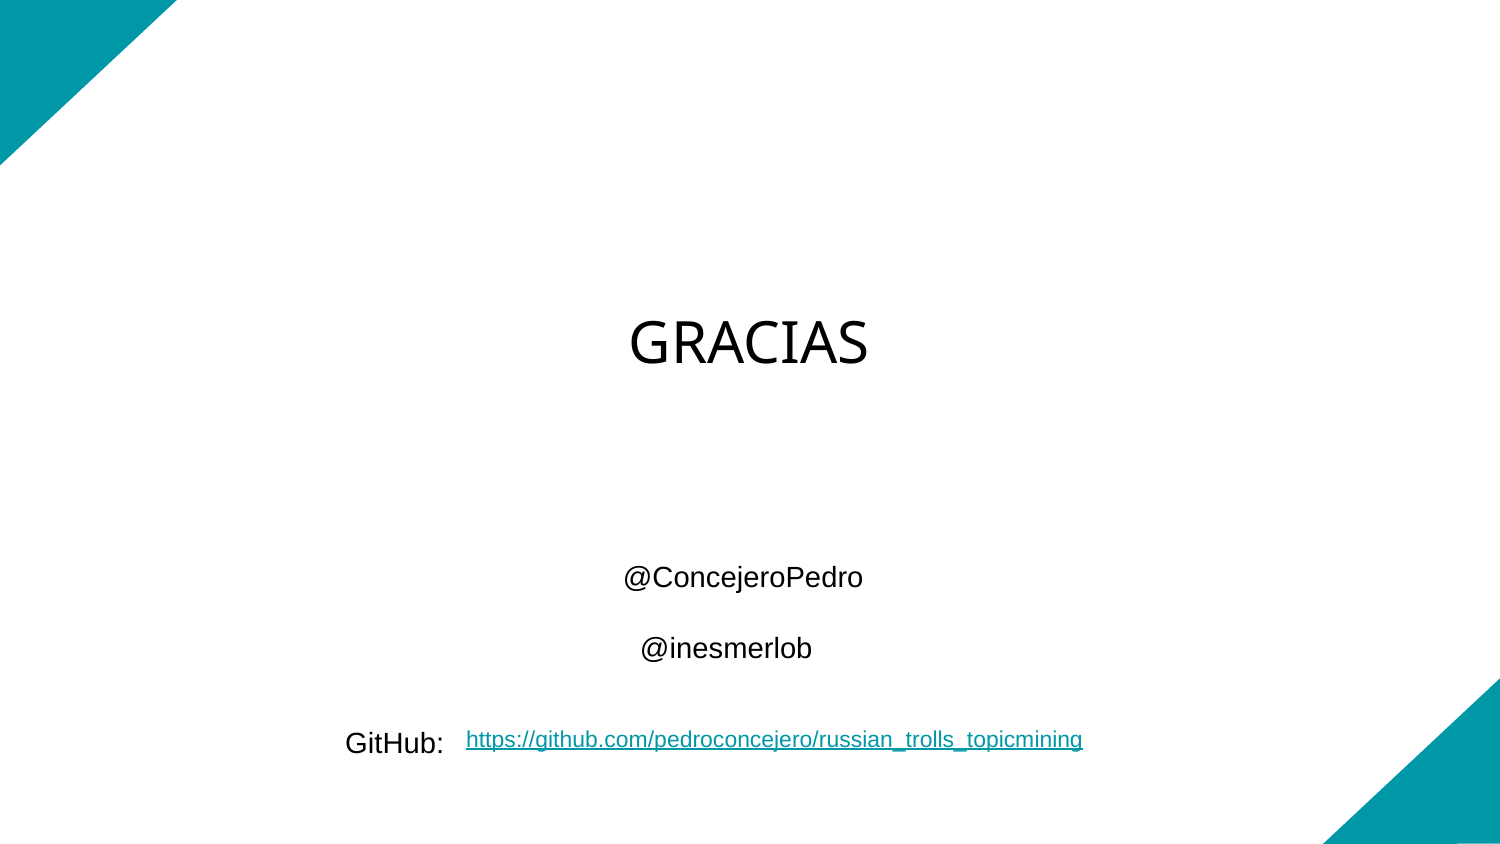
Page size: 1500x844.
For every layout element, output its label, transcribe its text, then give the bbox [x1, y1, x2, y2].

text_box https://github.com/pedroconcejero/russian_trolls_topicmining [507, 709, 1153, 759]
text_box @inesmerlob [625, 613, 979, 664]
text_box @ConcejeroPedro [607, 543, 961, 594]
text_box [1323, 678, 1500, 844]
text_box GitHub: [330, 709, 507, 759]
text_box [0, 0, 177, 166]
title GRACIAS [539, 290, 961, 385]
